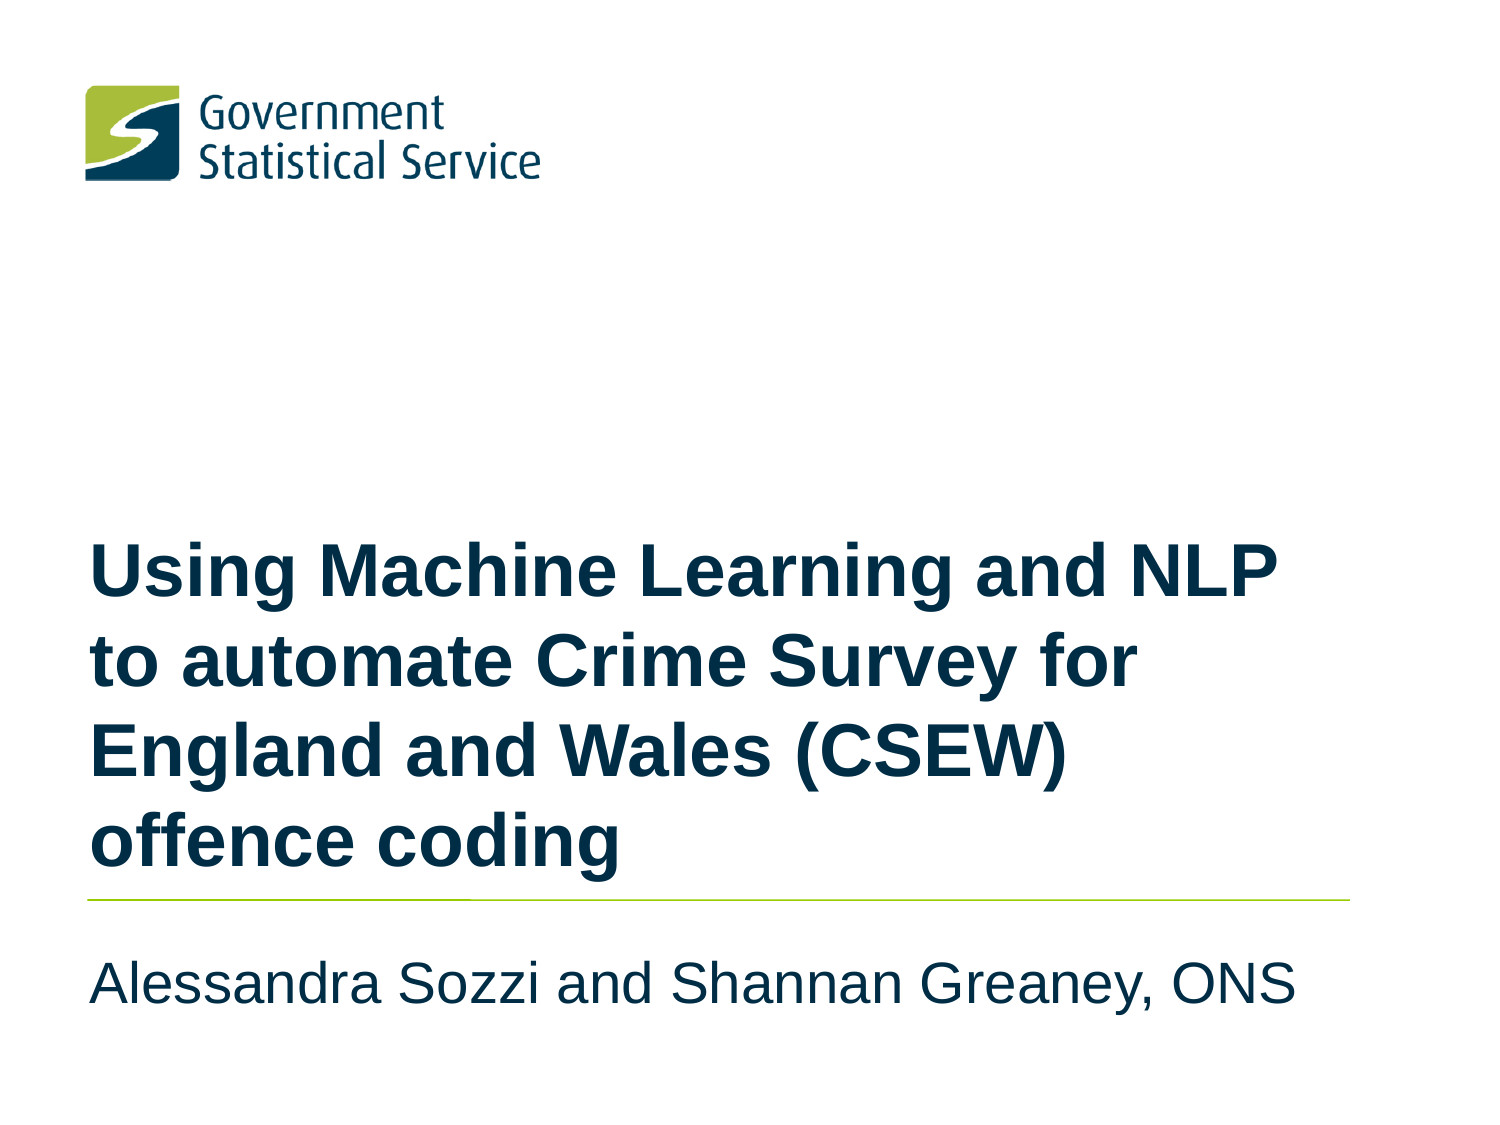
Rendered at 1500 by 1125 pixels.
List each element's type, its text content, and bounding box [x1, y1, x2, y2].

text_box Using Machine Learning and NLP to automate Crime Survey for England and Wales (CSEW) offence coding [74, 562, 1350, 750]
picture [24, 24, 600, 240]
text_box Alessandra Sozzi and Shannan Greaney, ONS [74, 937, 1353, 1038]
